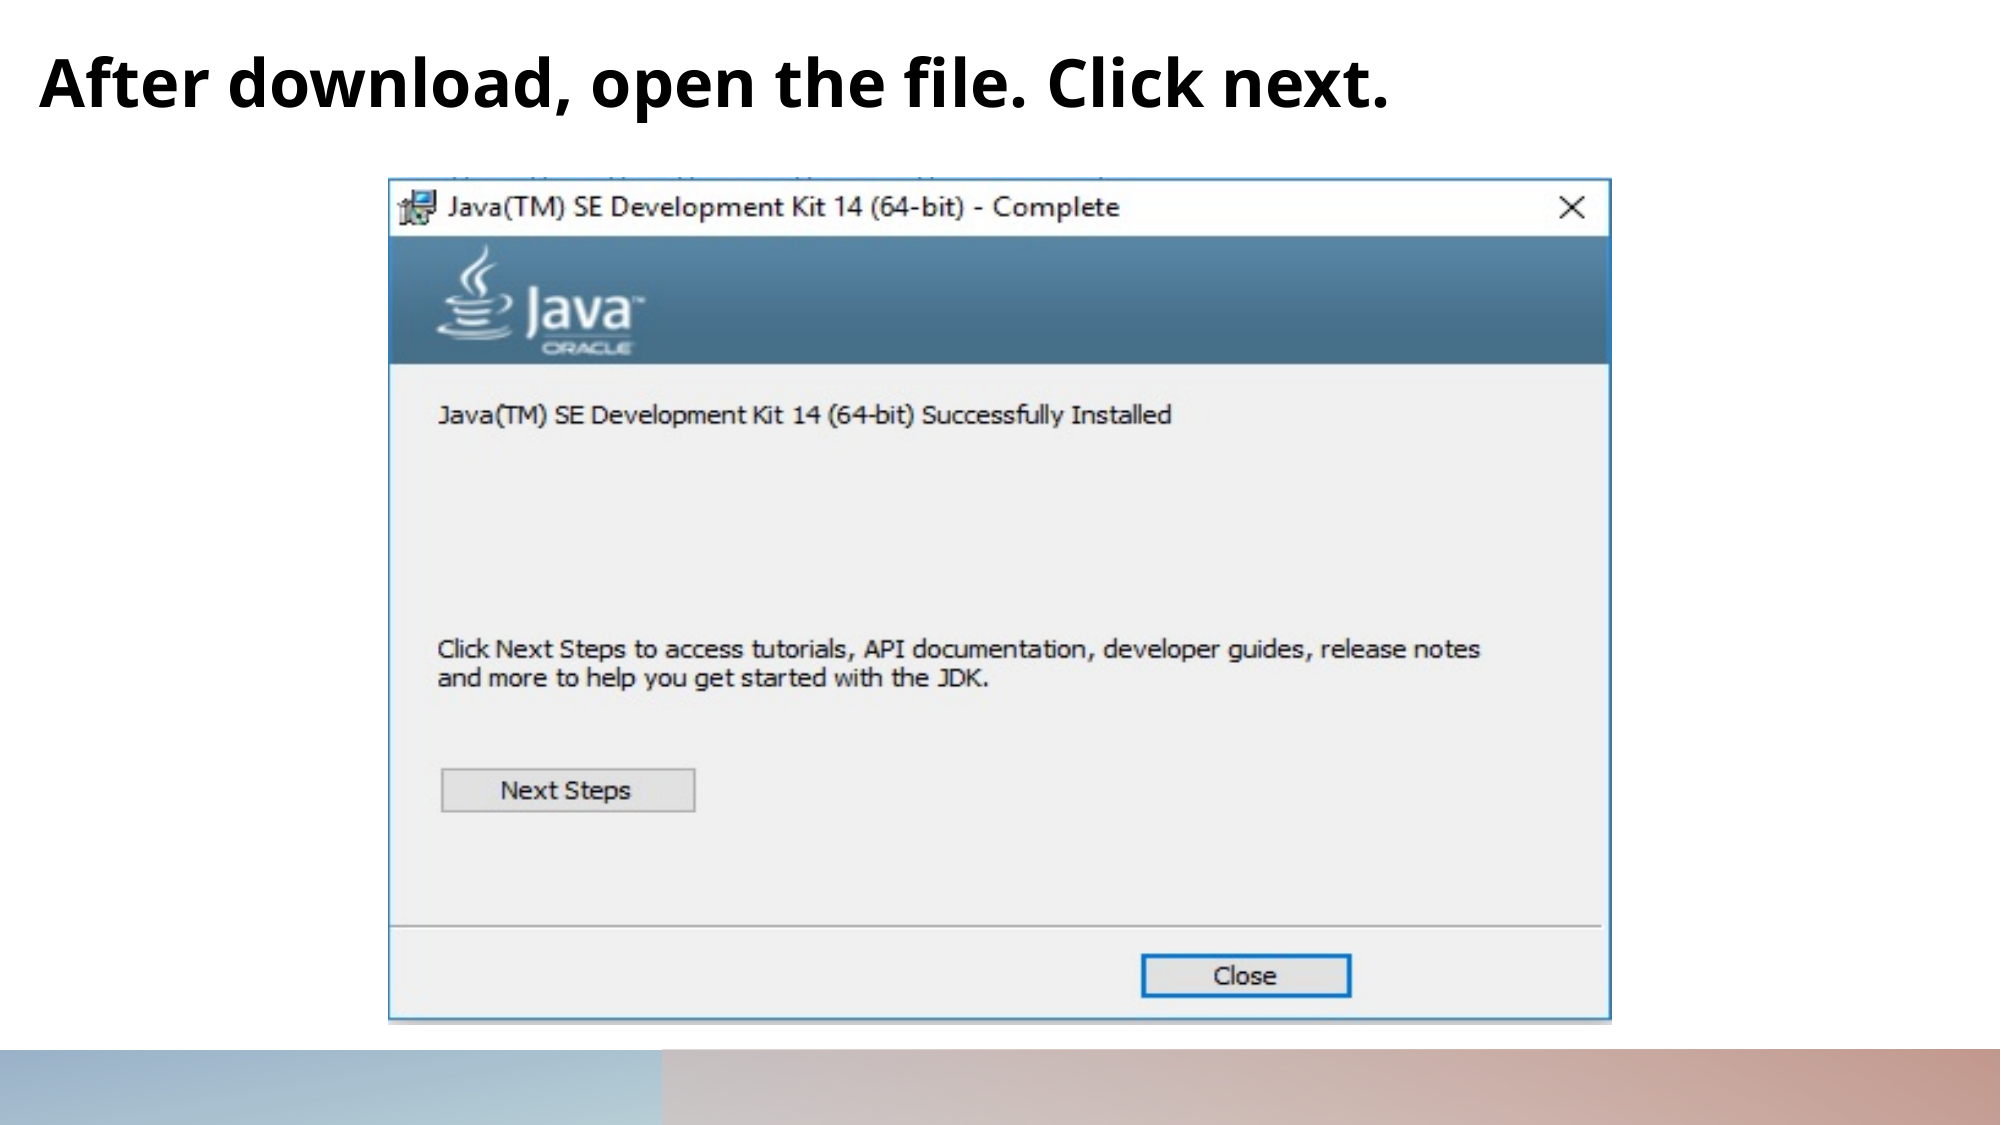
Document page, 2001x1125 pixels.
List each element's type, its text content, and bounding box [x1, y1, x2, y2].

text_box After download, open the file. Click next. [25, 33, 1852, 129]
picture [388, 177, 1612, 1025]
